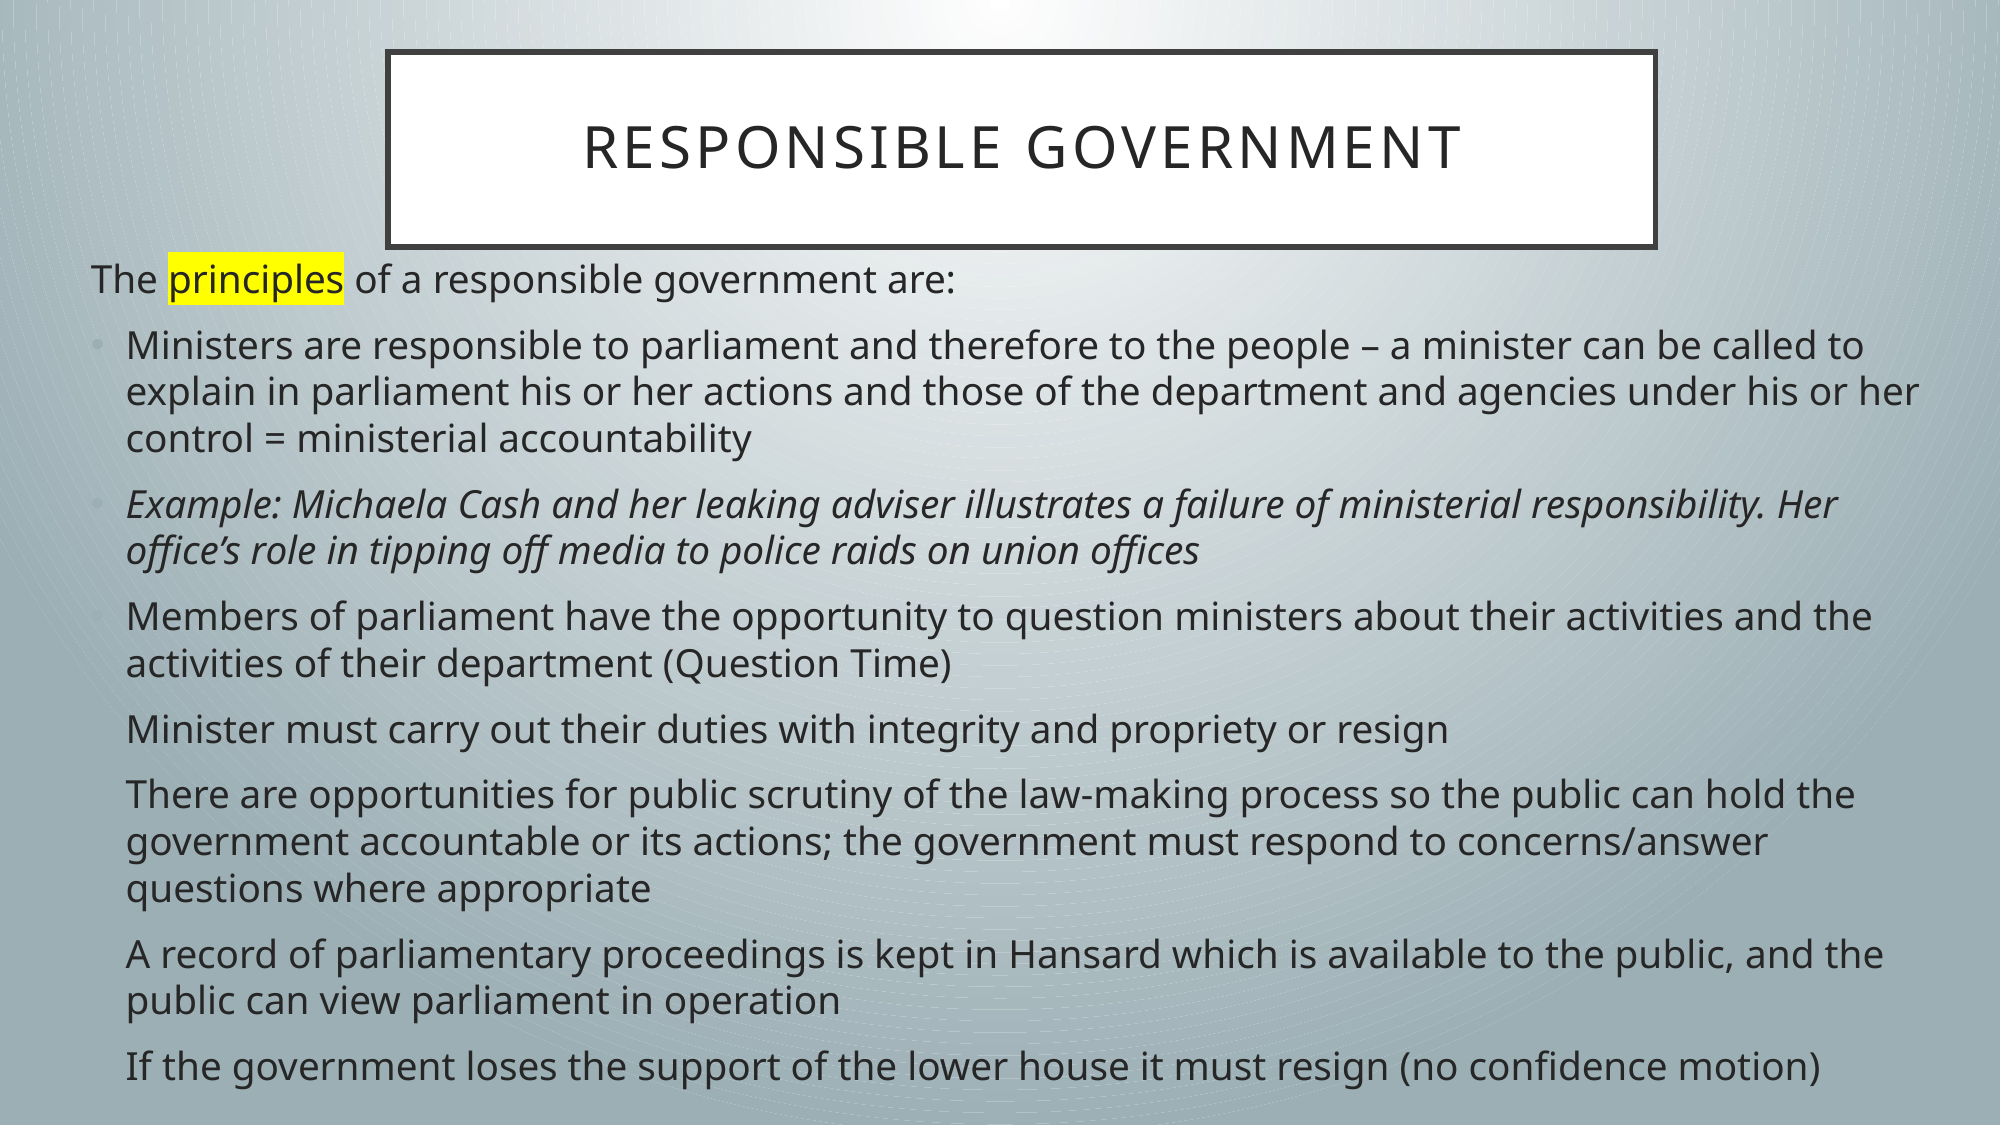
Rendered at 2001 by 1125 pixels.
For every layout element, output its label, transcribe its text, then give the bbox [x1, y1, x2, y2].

list The principles of a responsible government are: Ministers are responsible to parliament and therefore to the people – a minister can be called to explain in parliament his or her actions and those of the department and agencies under his or her control = ministerial accountability Example: Michaela Cash and her leaking adviser illustrates a failure of ministerial responsibility. Her office’s role in tipping off media to police raids on union offices Members of parliament have the opportunity to question ministers about their activities and the activities of their department (Question Time) Minister must carry out their duties with integrity and propriety or resign There are opportunities for public scrutiny of the law-making process so the public can hold the government accountable or its actions; the government must respond to concerns/answer questions where appropriate A record of parliamentary proceedings is kept in Hansard which is available to the public, and the public can view parliament in operation If the government loses the support of the lower house it must resign (no confidence motion) [75, 247, 1952, 1104]
title RESPONSIBLE GOVERNMENT [385, 49, 1658, 247]
